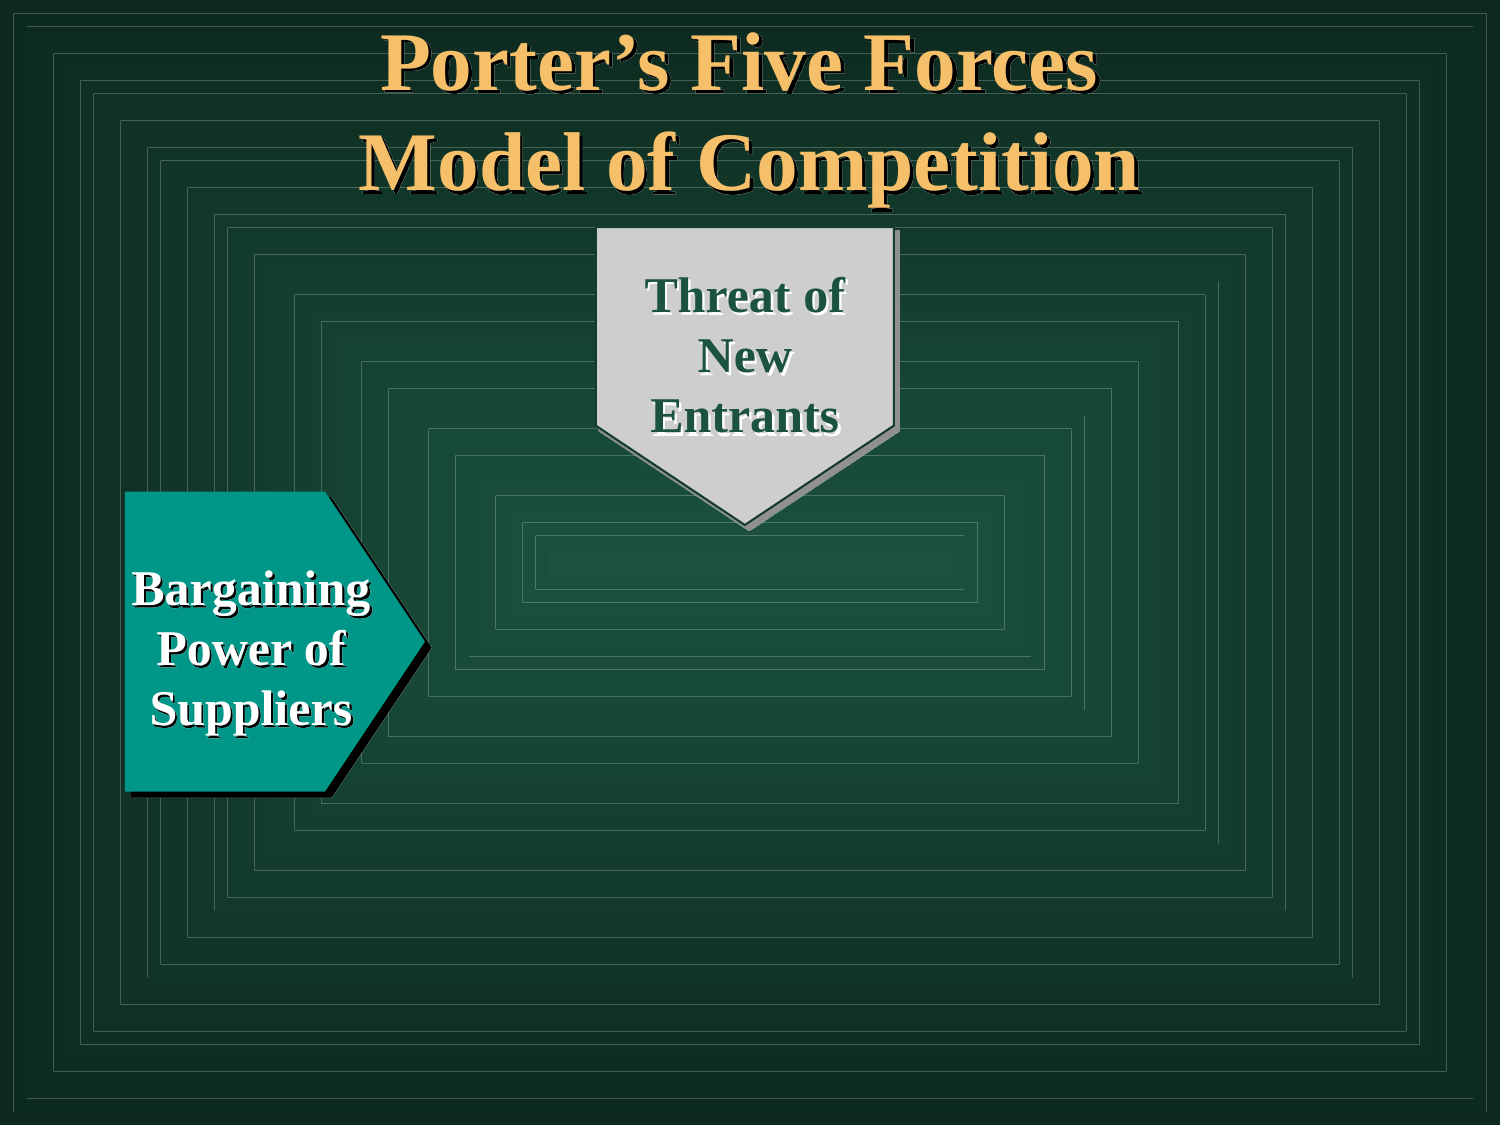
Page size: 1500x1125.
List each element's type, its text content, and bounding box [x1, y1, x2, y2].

text_box [595, 227, 894, 255]
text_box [108, 491, 426, 792]
text_box Threat of New Entrants [601, 222, 839, 227]
text_box Porter’s Five Forces Model of Competition [0, 0, 1500, 215]
text_box [636, 453, 853, 526]
text_box Threat of New Entrants [582, 255, 908, 451]
